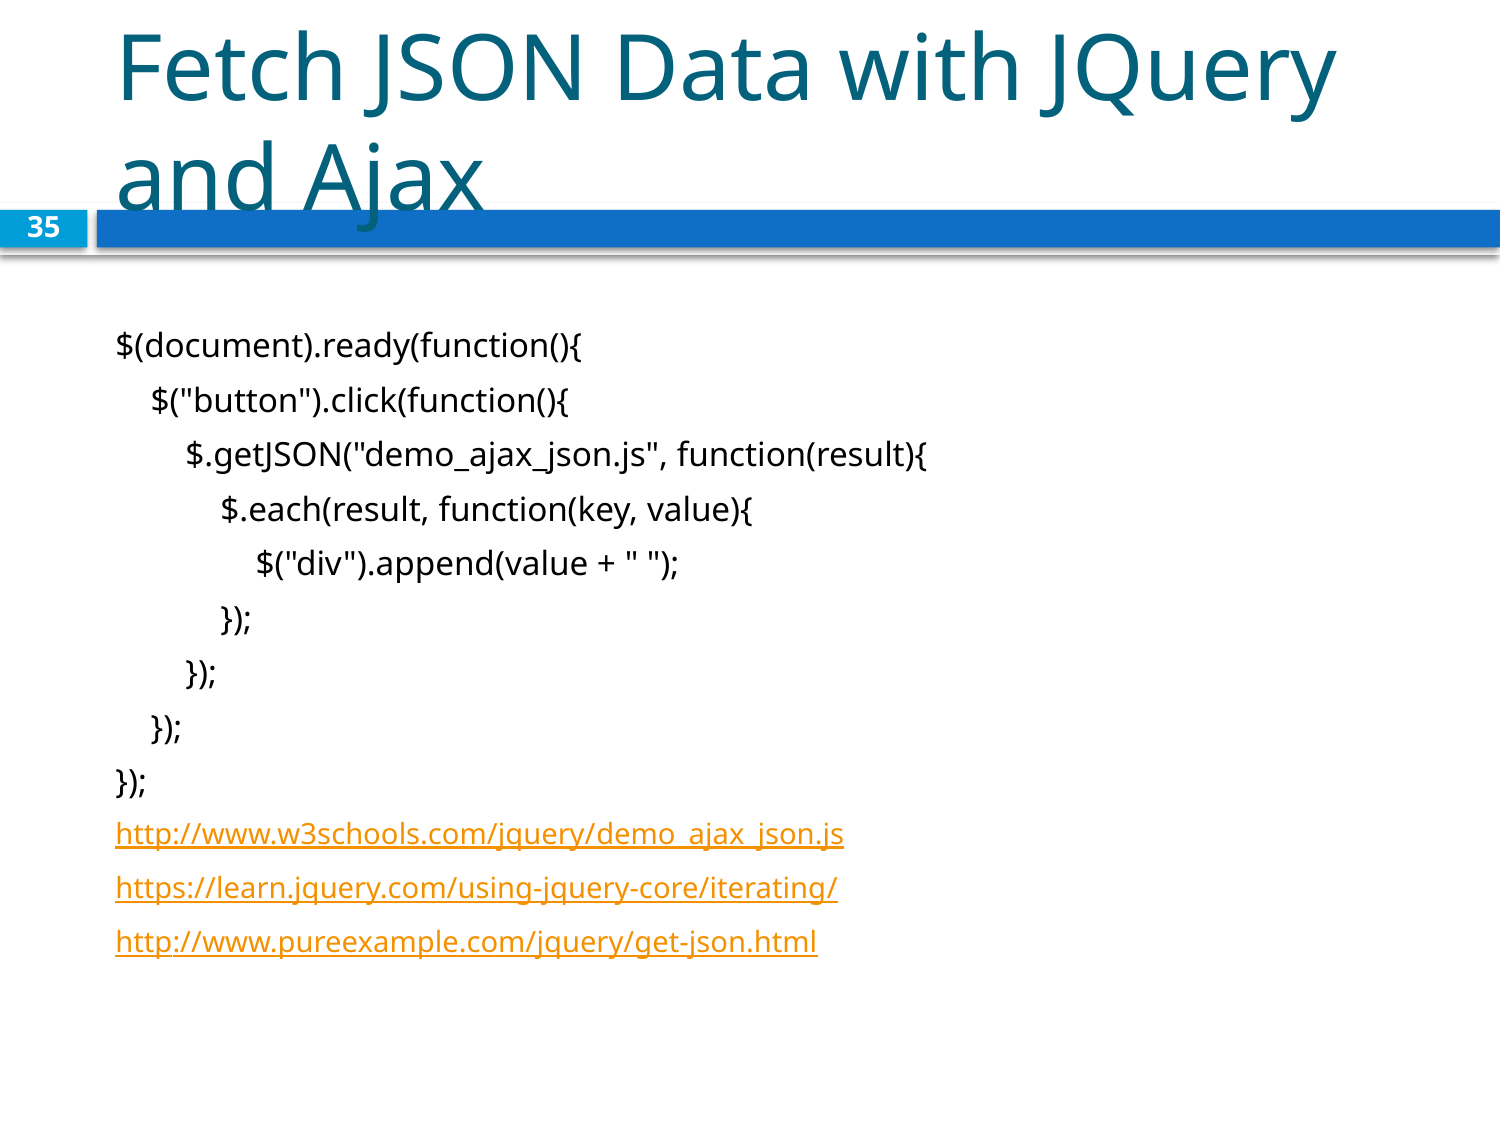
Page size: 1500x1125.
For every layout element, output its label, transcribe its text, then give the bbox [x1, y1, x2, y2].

list $(document).ready(function(){ $("button").click(function(){ $.getJSON("demo_ajax_json.js", function(result){ $.each(result, function(key, value){ $("div").append(value + " "); }); }); }); }); http://www.w3schools.com/jquery/demo_ajax_json.js https://learn.jquery.com/using-jquery-core/iterating/ http://www.pureexample.com/jquery/get-json.html [100, 262, 1439, 1001]
slide_number 35 [0, 208, 88, 249]
title Fetch JSON Data with JQuery and Ajax [100, 37, 1439, 201]
